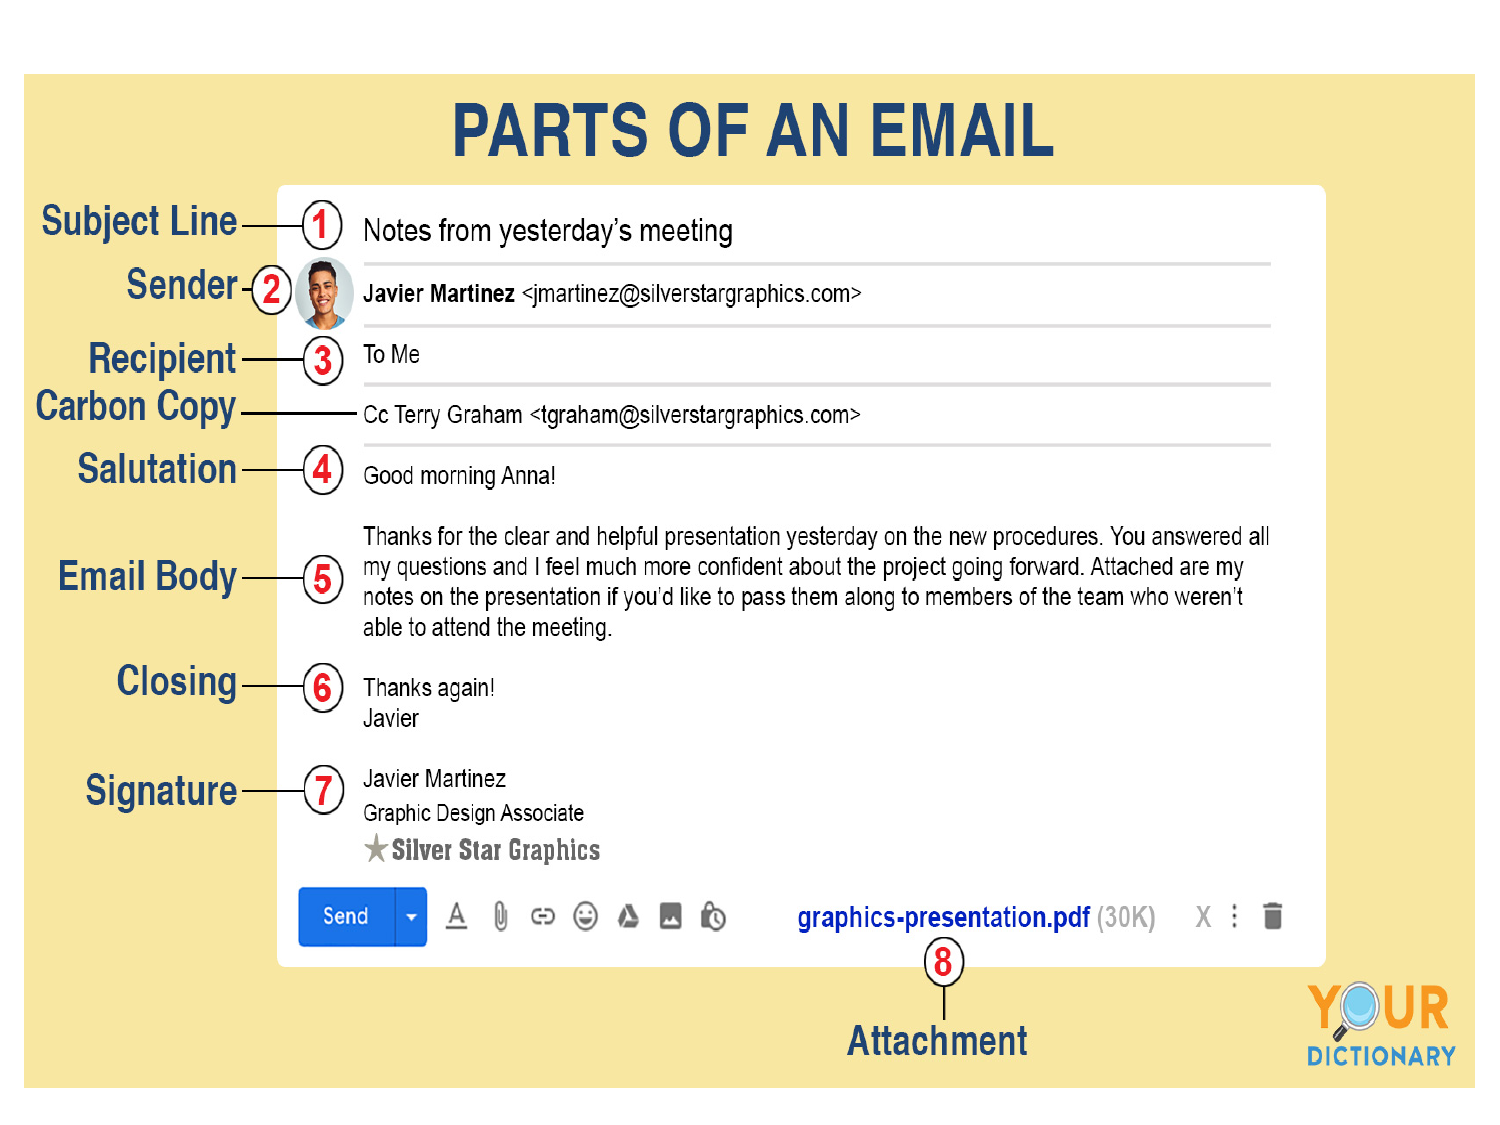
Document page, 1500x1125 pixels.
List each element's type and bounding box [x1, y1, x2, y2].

list [24, 74, 1476, 1088]
